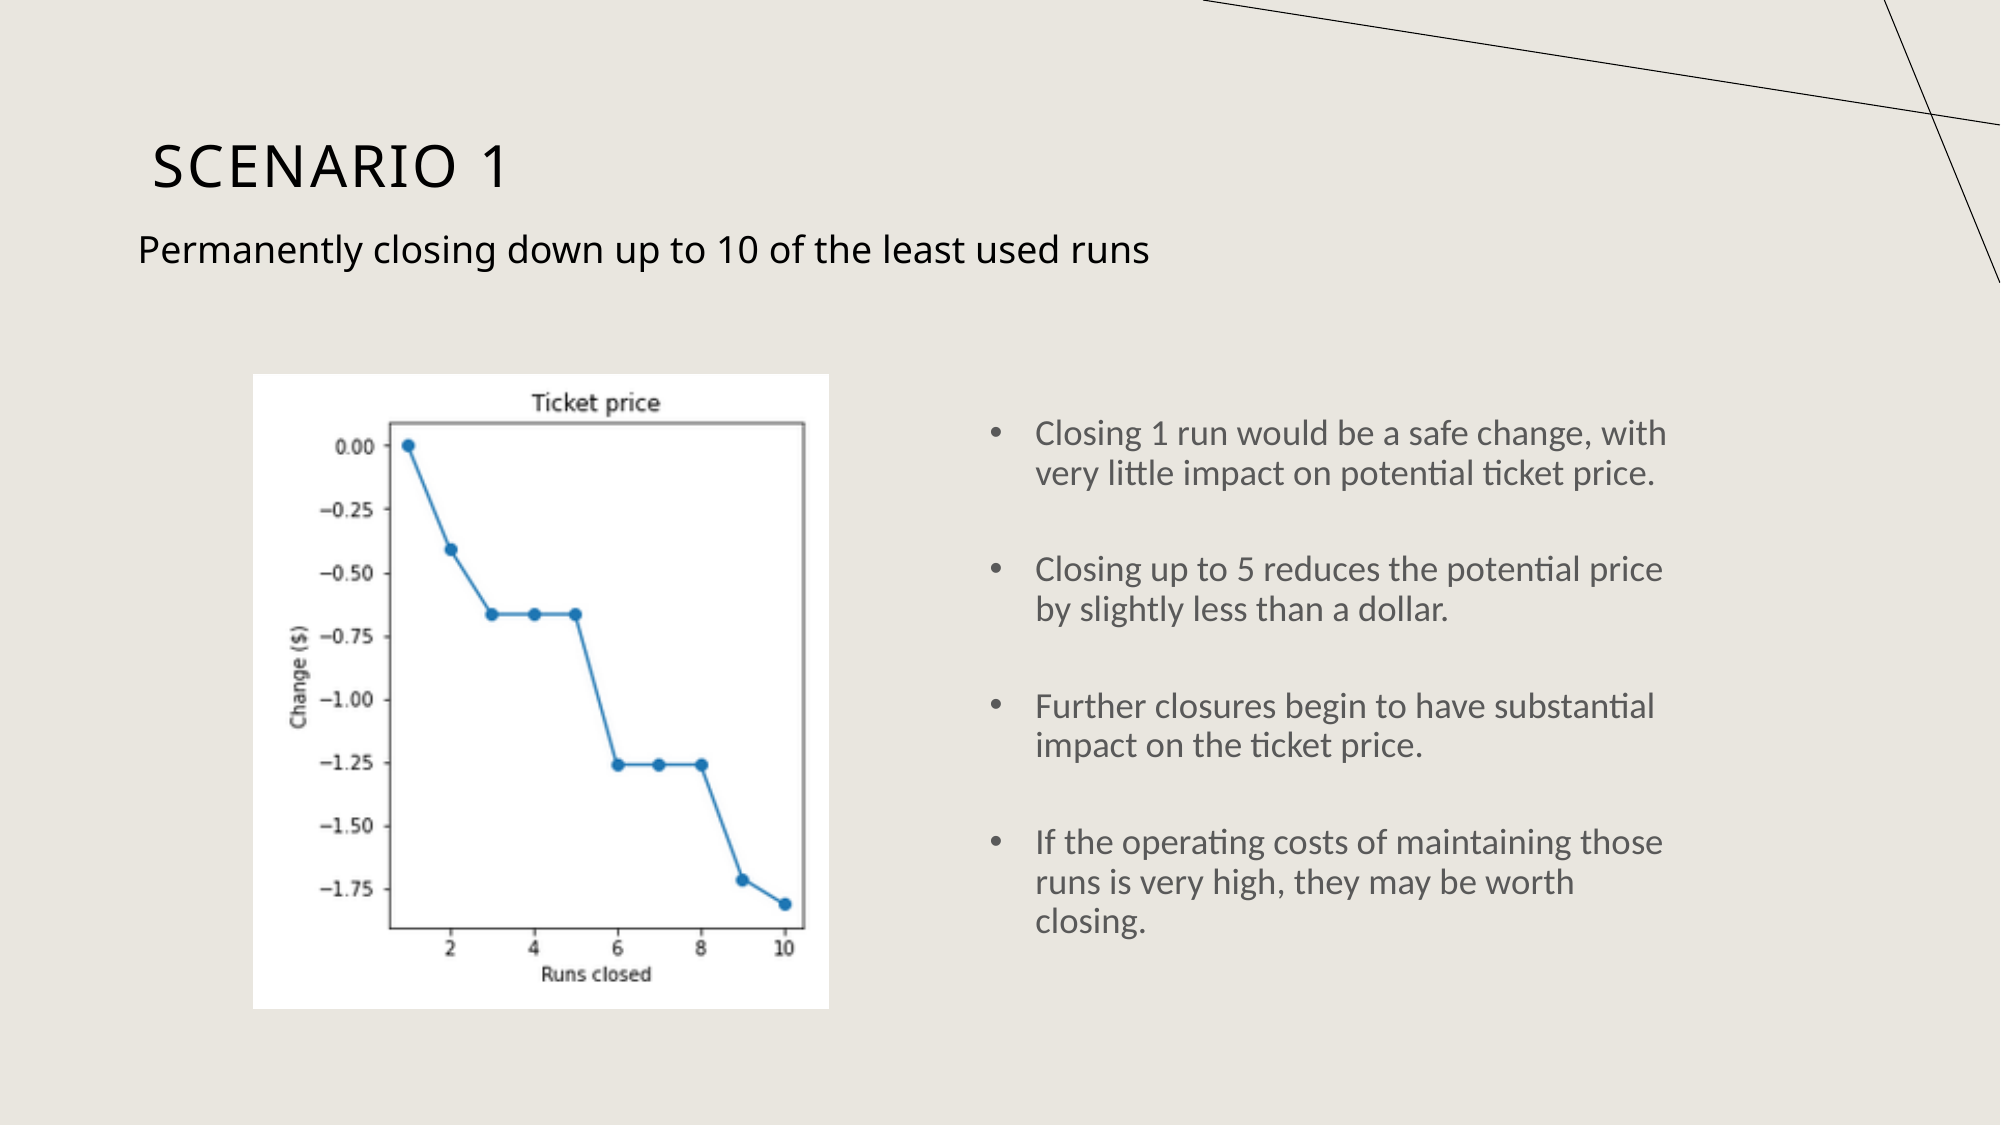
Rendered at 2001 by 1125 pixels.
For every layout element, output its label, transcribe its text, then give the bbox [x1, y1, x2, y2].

title Scenario 1 [137, 59, 1863, 278]
text_box Closing 1 run would be a safe change, with very little impact on potential ticket price. Closing up to 5 reduces the potential price by slightly less than a dollar. Further closures begin to have substantial impact on the ticket price. If the operating costs of maintaining those runs is very high, they may be worth closing. [974, 406, 1692, 979]
text_box Permanently closing down up to 10 of the least used runs [122, 223, 1233, 305]
picture [253, 374, 829, 1009]
